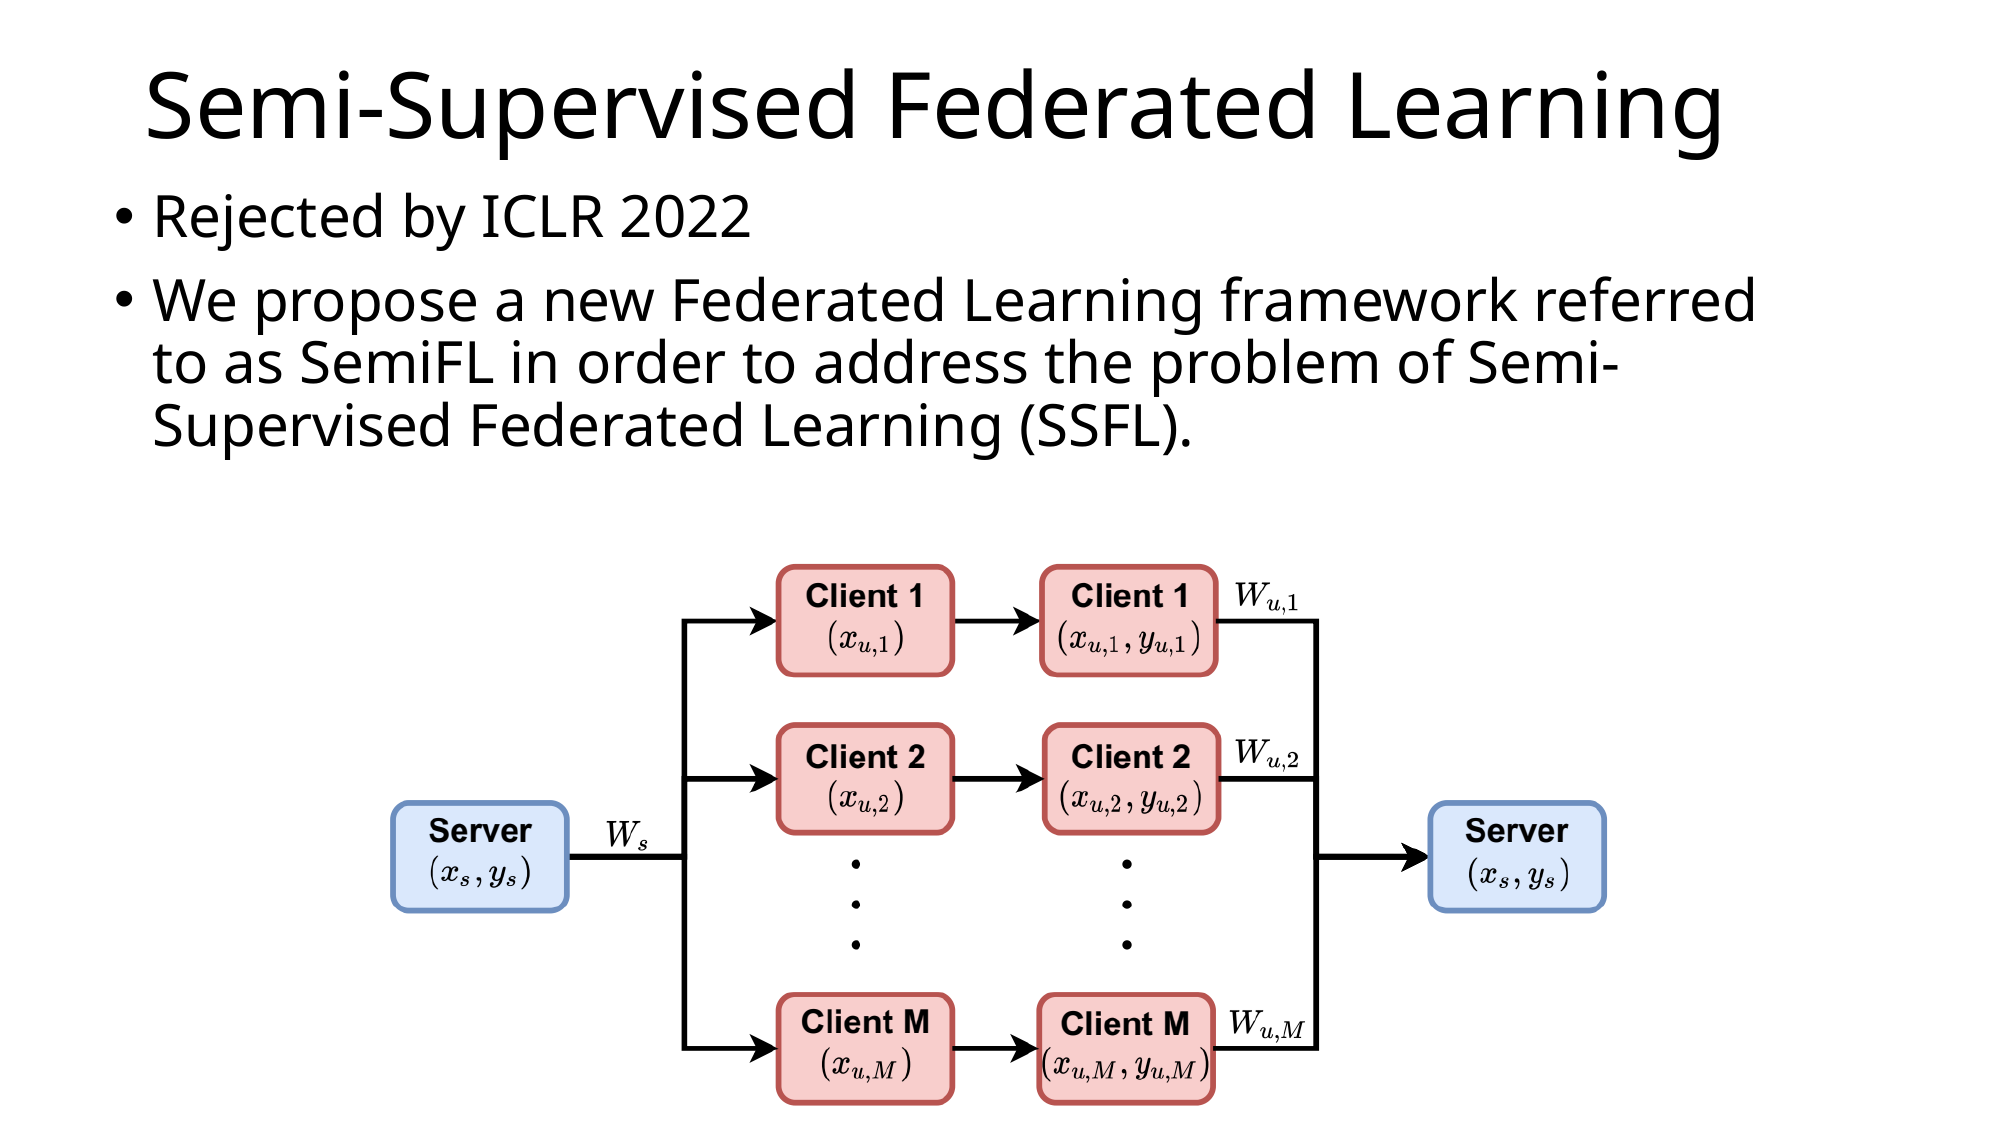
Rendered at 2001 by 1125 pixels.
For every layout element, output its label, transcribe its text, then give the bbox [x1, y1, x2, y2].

title Semi-Supervised Federated Learning [129, 0, 1855, 218]
list Rejected by ICLR 2022 We propose a new Federated Learning framework referred to as SemiFL in order to address the problem of Semi-Supervised Federated Learning (SSFL). [99, 179, 1825, 894]
picture [347, 562, 1653, 1107]
